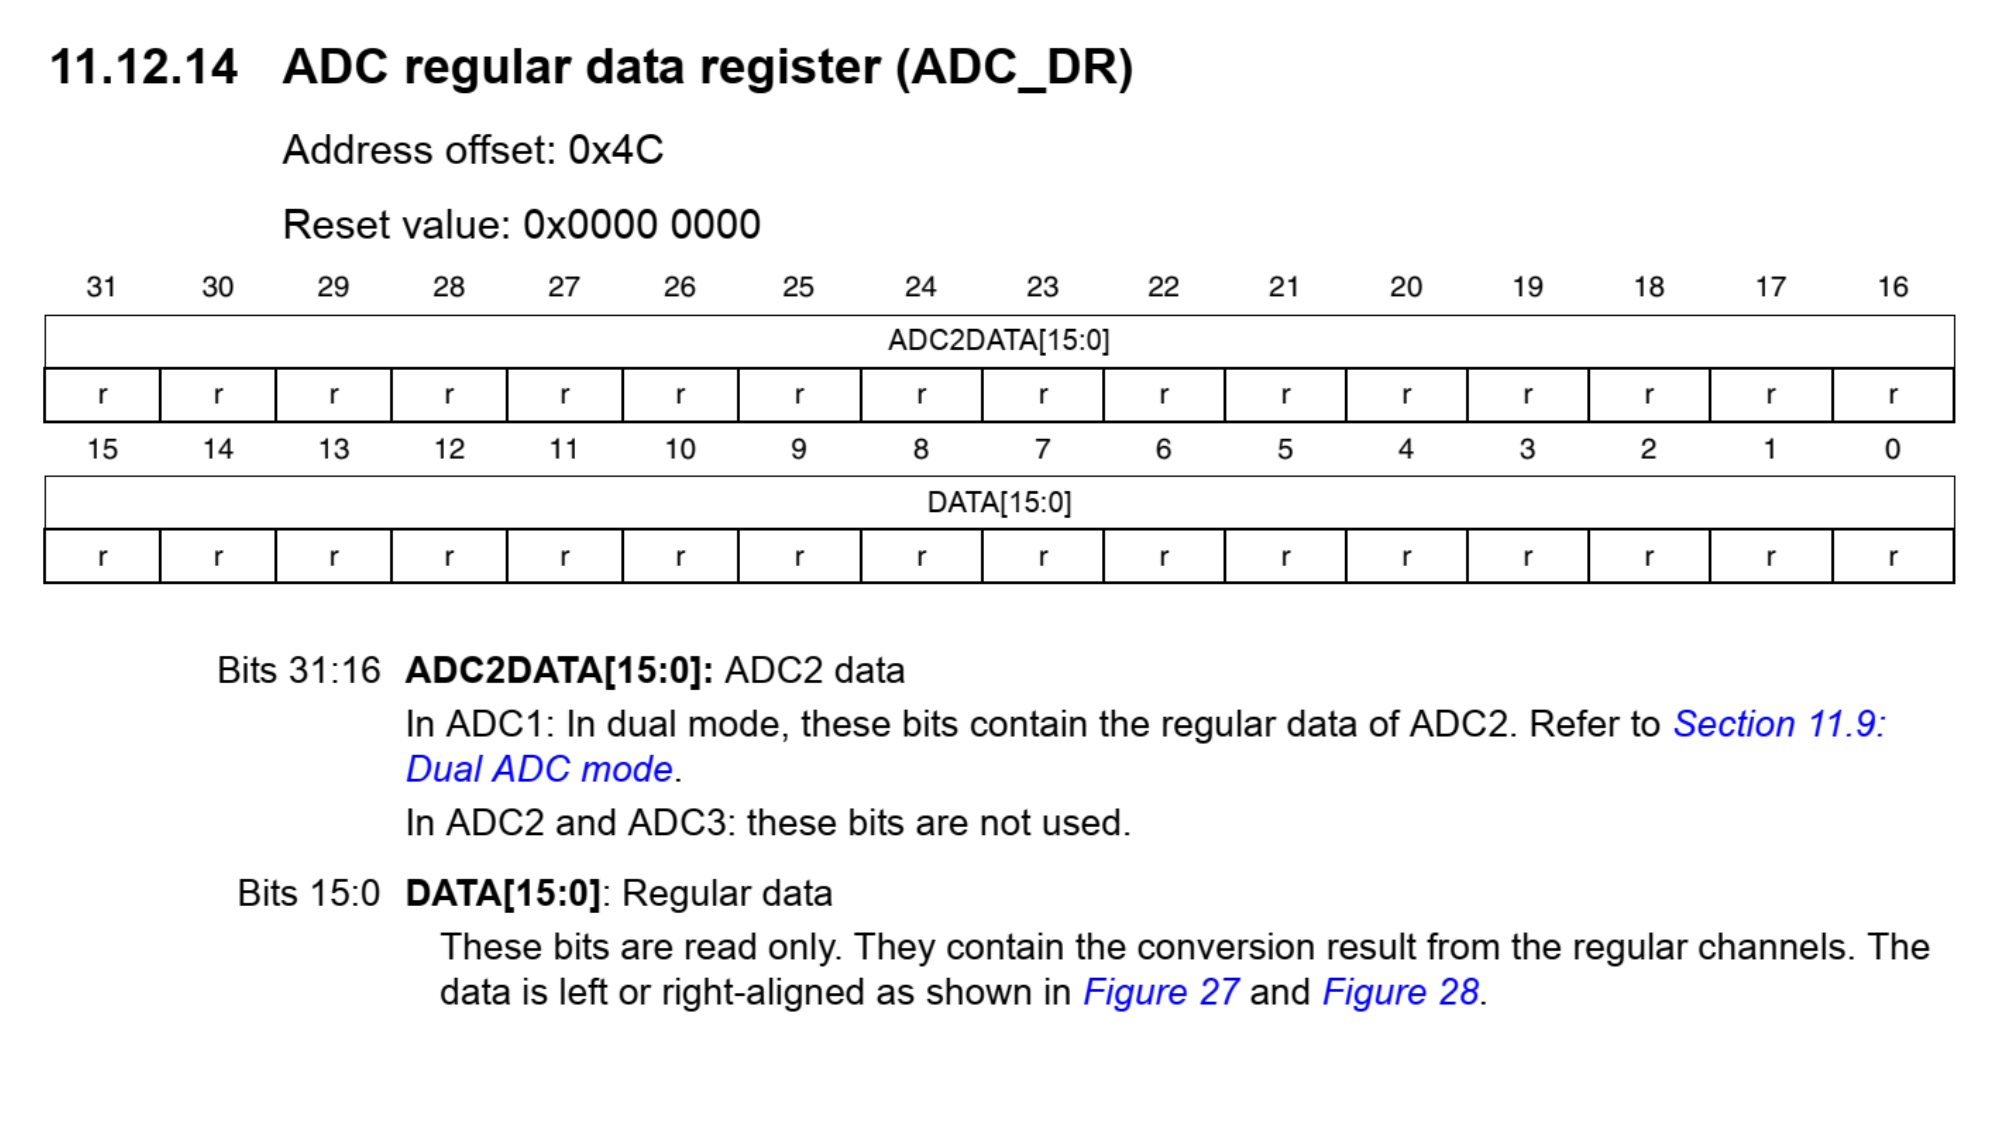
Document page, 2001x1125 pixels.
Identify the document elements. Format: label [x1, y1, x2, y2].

picture [18, 13, 1981, 1040]
